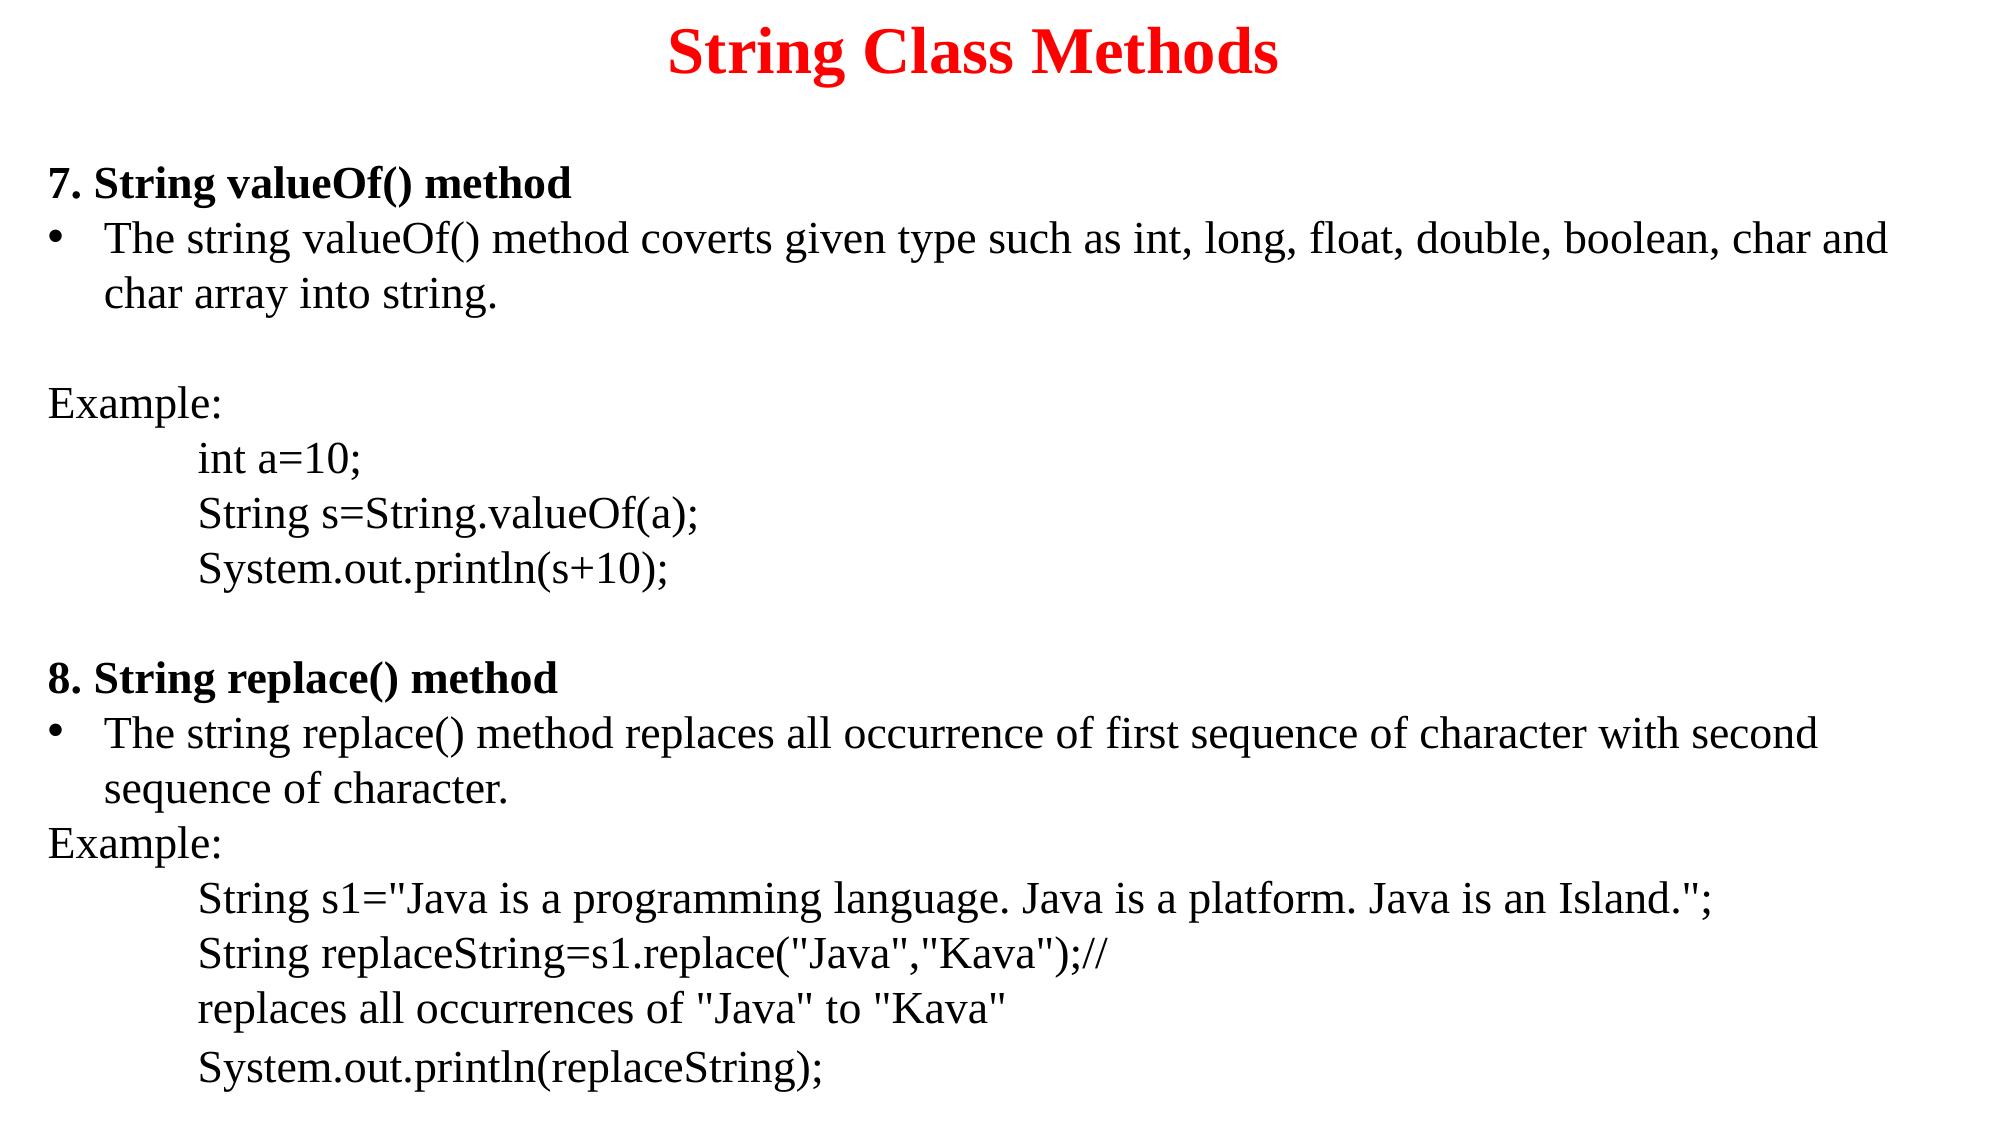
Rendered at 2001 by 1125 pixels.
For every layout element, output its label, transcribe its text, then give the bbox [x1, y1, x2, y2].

text_box String Class Methods [105, 0, 1843, 95]
text_box 7. String valueOf() method The string valueOf() method coverts given type such as int, long, float, double, boolean, char and char array into string. Example: int a=10; String s=String.valueOf(a); System.out.println(s+10); 8. String replace() method The string replace() method replaces all occurrence of first sequence of character with second sequence of character. Example: String s1="Java is a programming language. Java is a platform. Java is an Island."; String replaceString=s1.replace("Java","Kava");//replaces all occurrences of "Java" to "Kava" System.out.println(replaceString); [33, 145, 1912, 1100]
